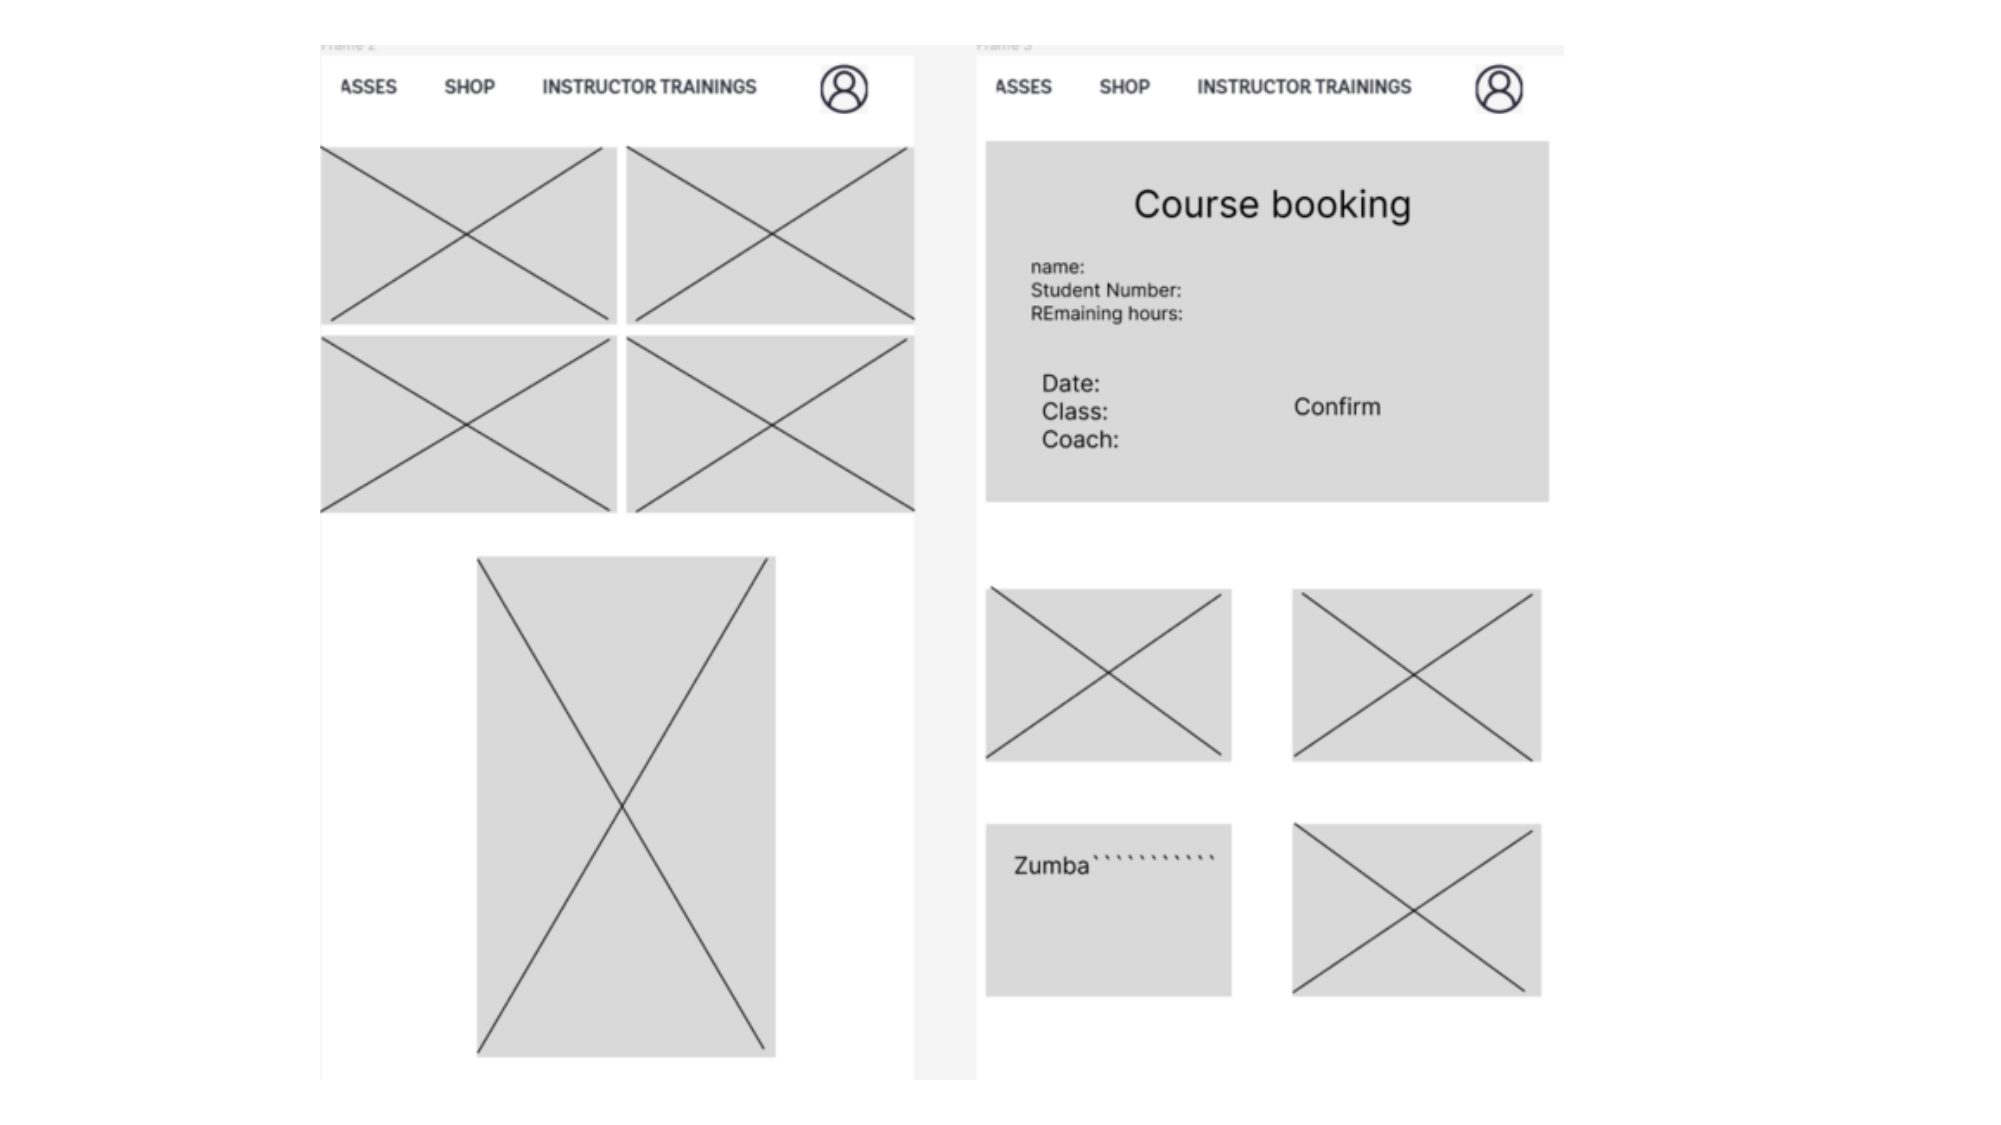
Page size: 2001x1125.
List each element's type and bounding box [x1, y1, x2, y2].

picture [320, 45, 1564, 1080]
